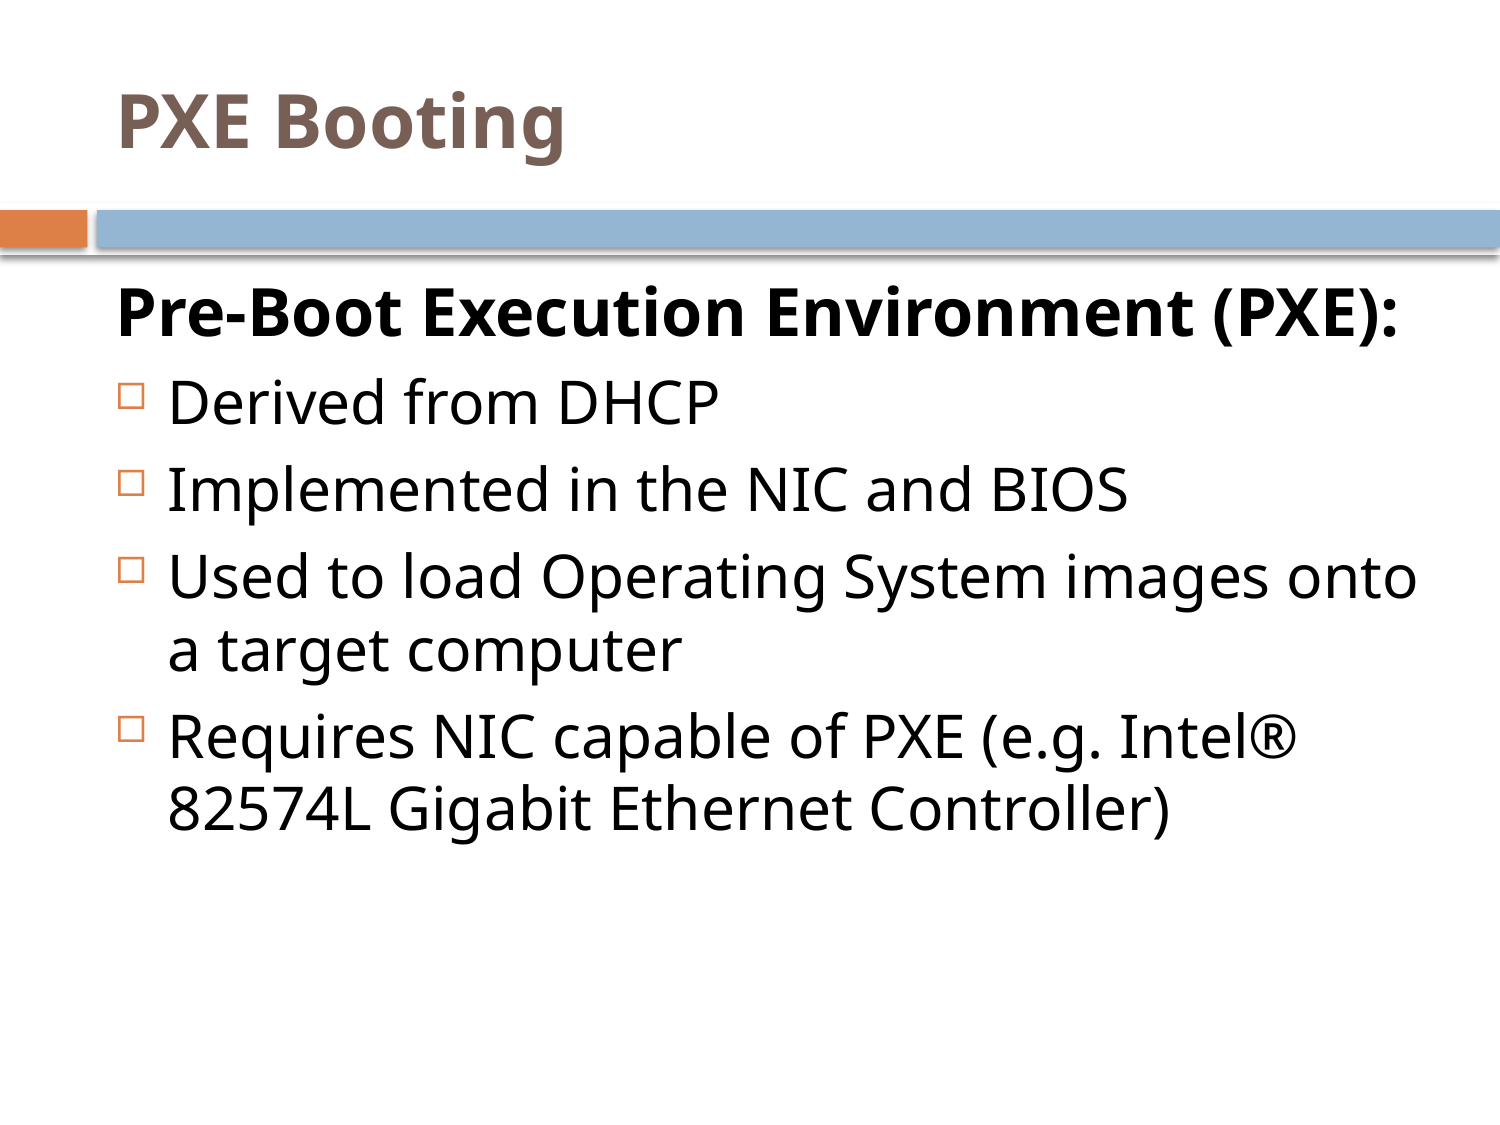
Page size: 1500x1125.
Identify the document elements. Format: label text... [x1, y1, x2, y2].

title PXE Booting [100, 37, 1438, 200]
list Pre-Boot Execution Environment (PXE): Derived from DHCP Implemented in the NIC and BIOS Used to load Operating System images onto a target computer Requires NIC capable of PXE (e.g. Intel® 82574L Gigabit Ethernet Controller) [100, 262, 1438, 1000]
